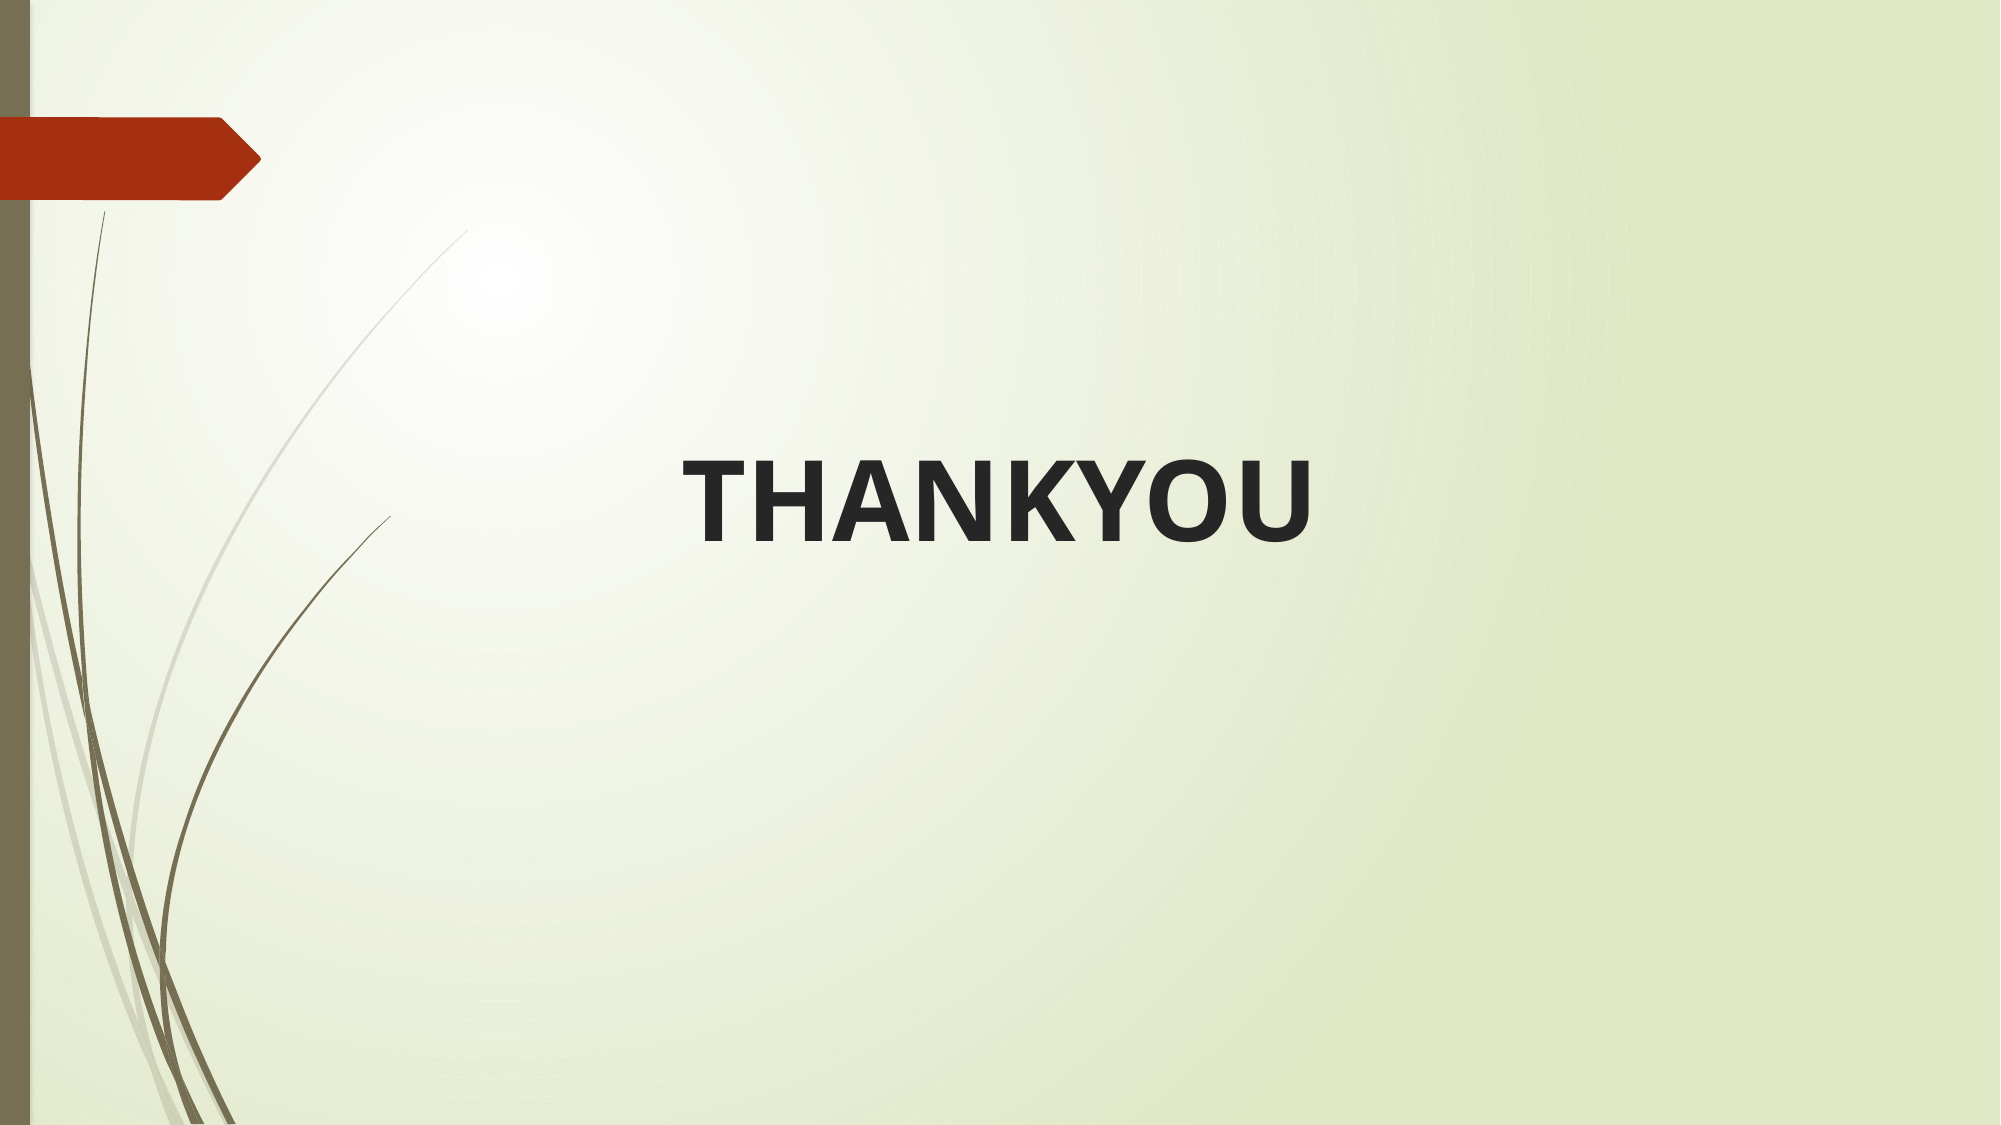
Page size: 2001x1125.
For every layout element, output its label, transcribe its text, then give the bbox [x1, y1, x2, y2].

title THANKYOU [0, 421, 2000, 633]
